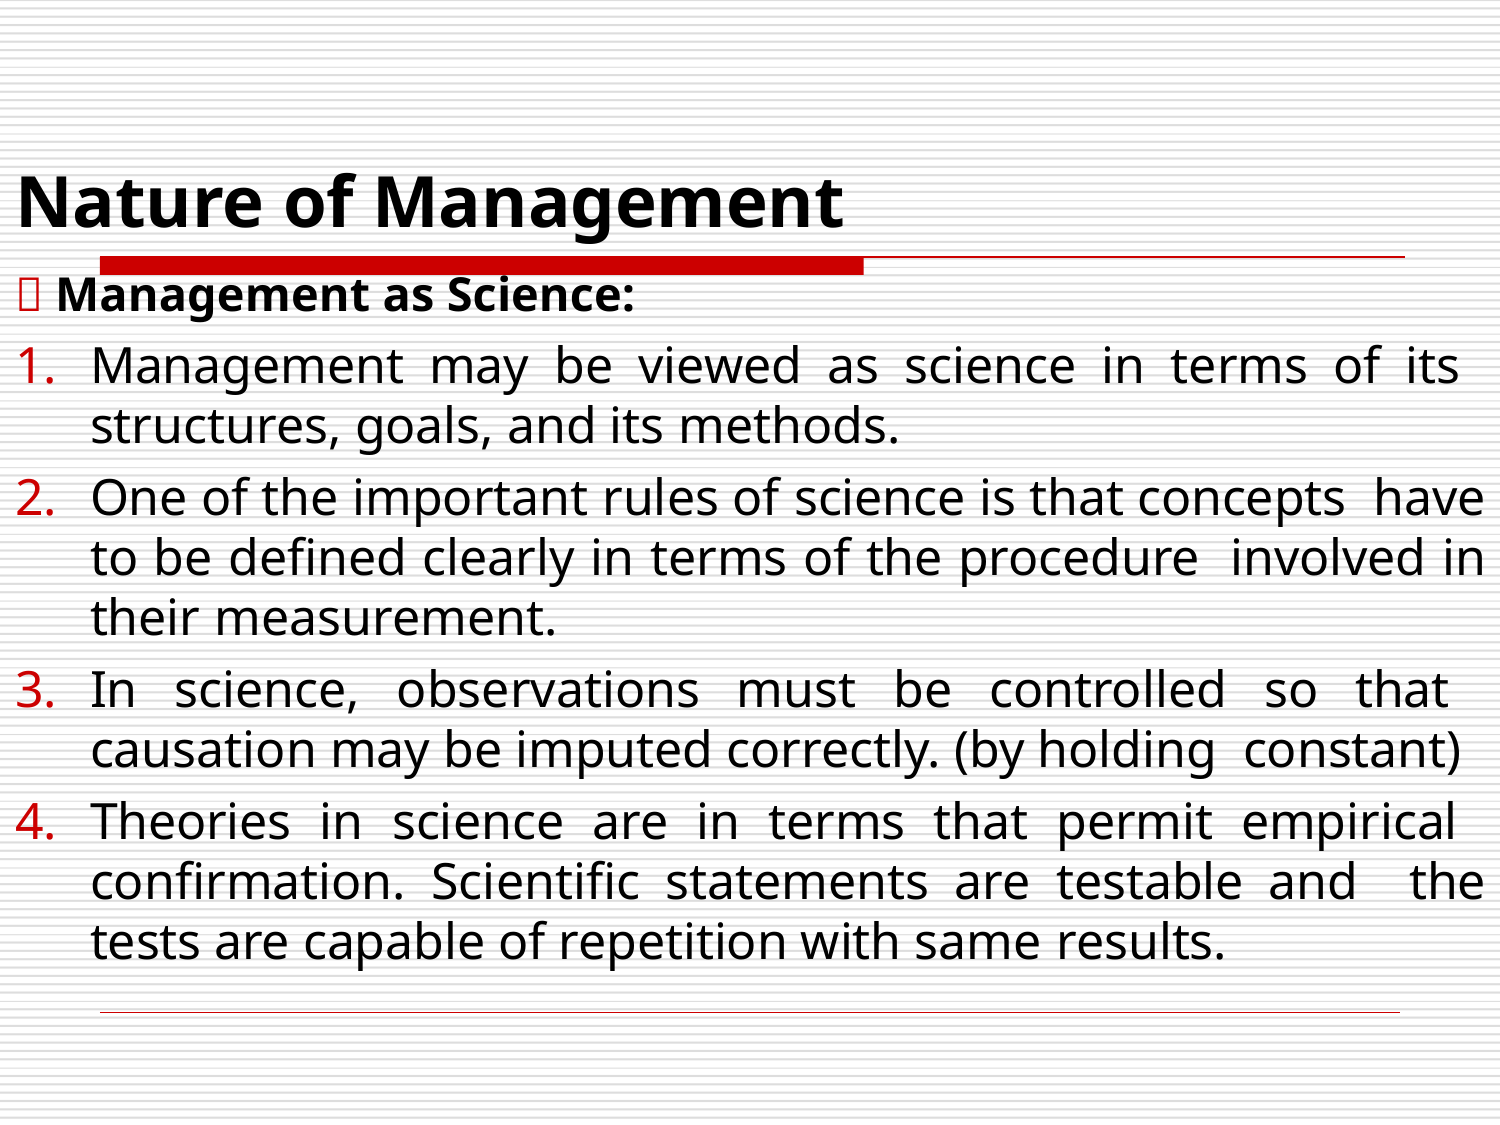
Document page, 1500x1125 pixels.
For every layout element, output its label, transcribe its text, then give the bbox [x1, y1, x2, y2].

picture [0, 0, 1500, 1125]
title Nature of Management [13, 154, 930, 251]
text_box  Management as Science: Management may be viewed as science in terms of its structures, goals, and its methods. One of the important rules of science is that concepts have to be defined clearly in terms of the procedure involved in their measurement. In science, observations must be controlled so that causation may be imputed correctly. (by holding constant) Theories in science are in terms that permit empirical confirmation. Scientific statements are testable and the tests are capable of repetition with same results. [12, 251, 1487, 970]
